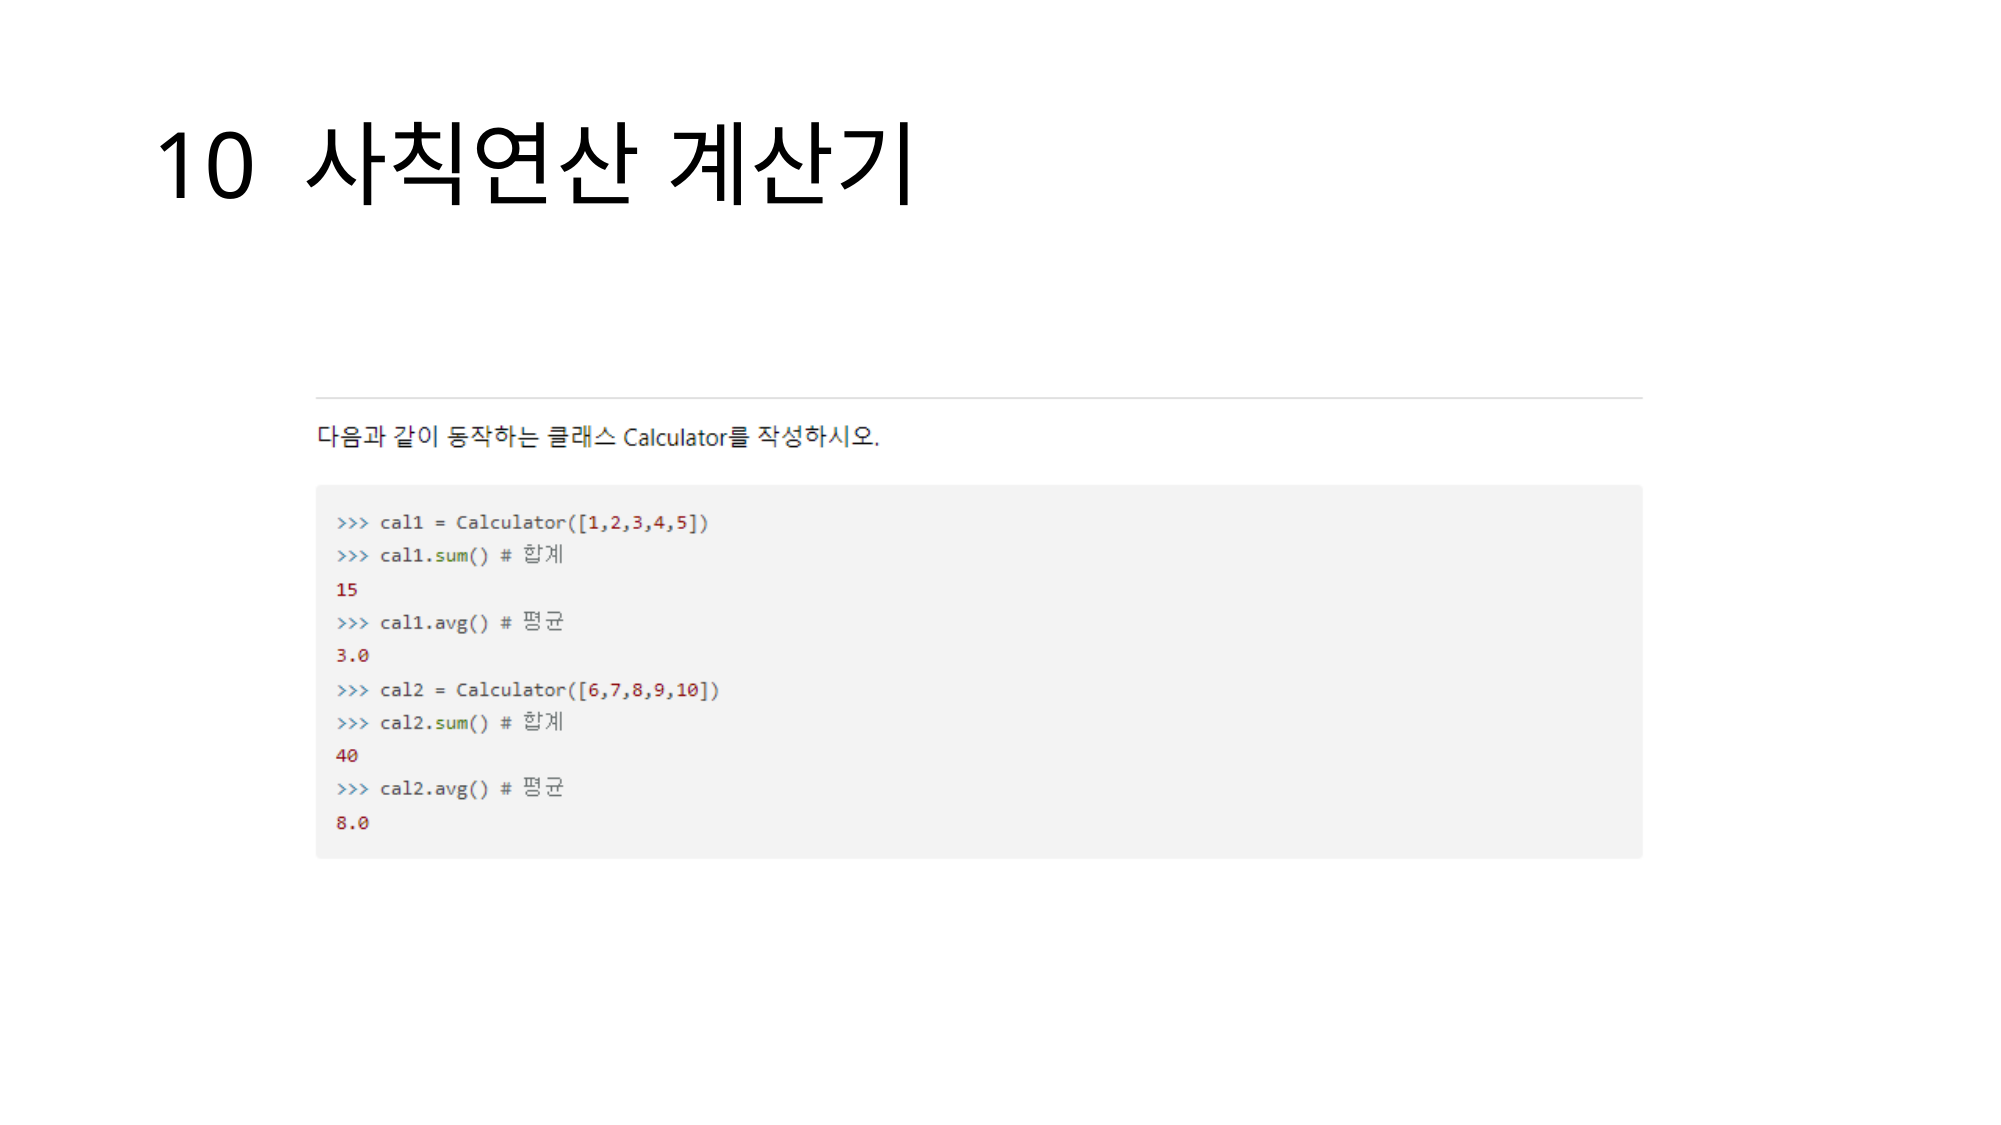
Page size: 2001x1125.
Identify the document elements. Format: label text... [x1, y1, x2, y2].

title 10 사칙연산 계산기 [137, 59, 1863, 278]
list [299, 396, 1700, 917]
